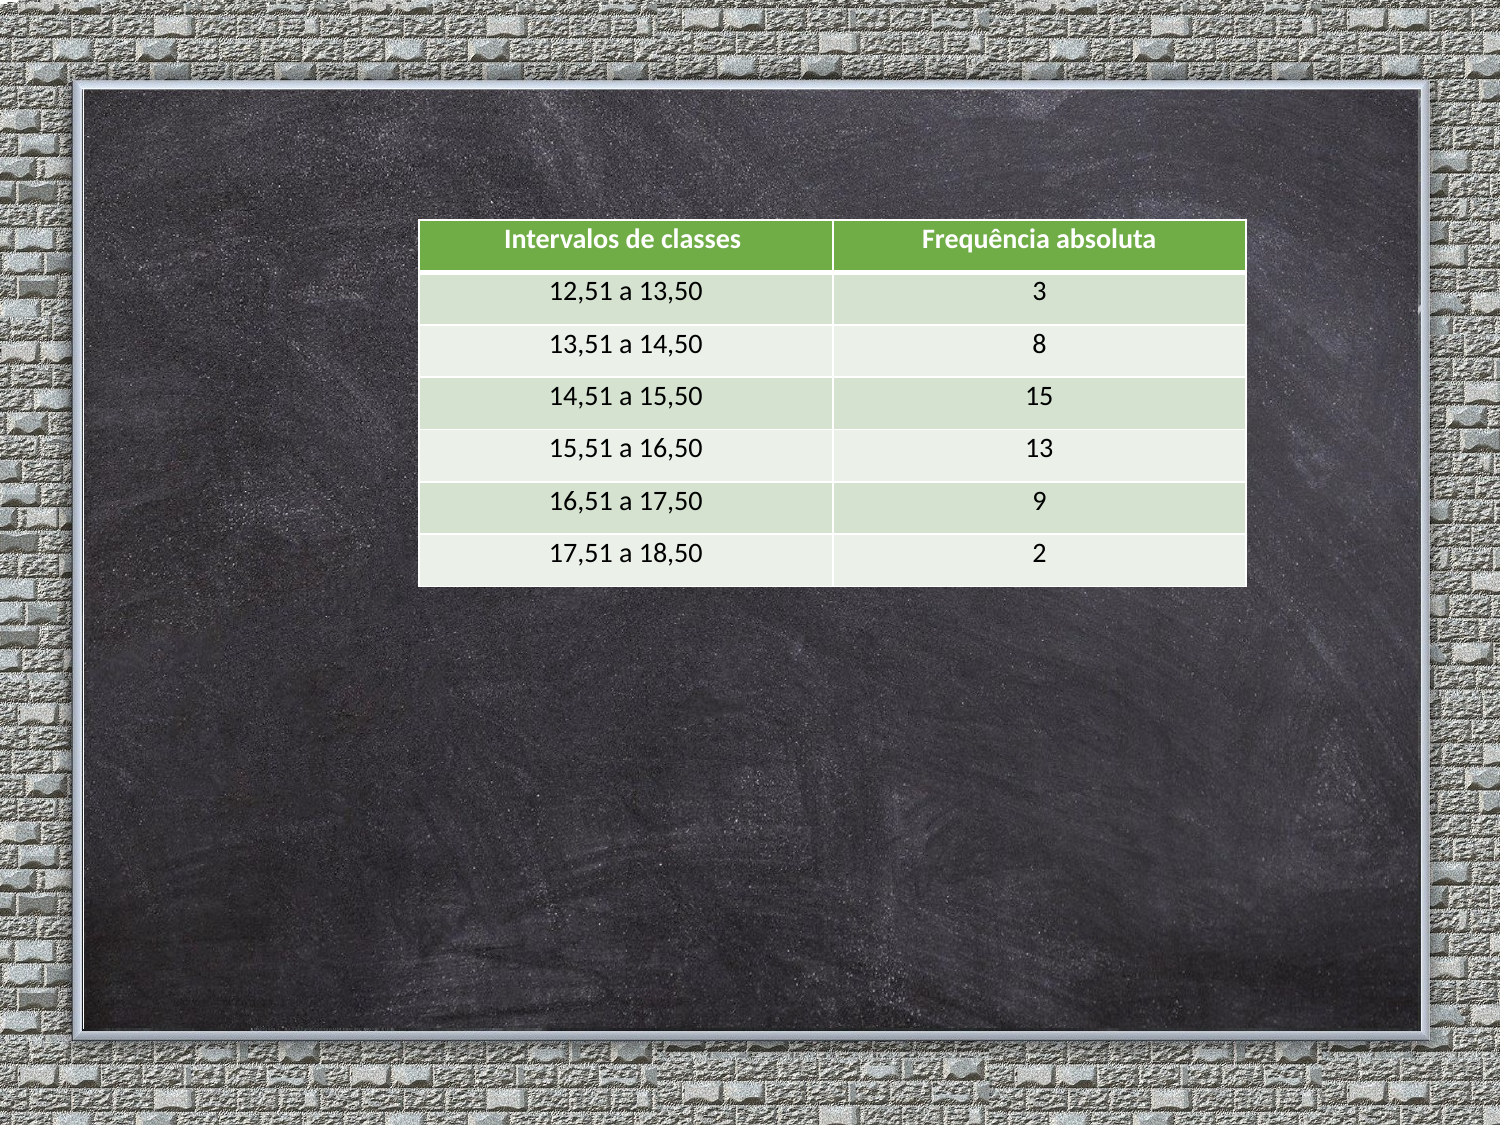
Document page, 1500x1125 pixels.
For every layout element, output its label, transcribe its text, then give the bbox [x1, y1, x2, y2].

picture [0, 0, 1500, 1125]
table_cell 15 [834, 378, 1245, 429]
table_cell 17,51 a 18,50 [420, 535, 832, 586]
table_cell 13,51 a 14,50 [420, 326, 832, 376]
table_cell 9 [834, 483, 1245, 533]
table_header Intervalos de classes [420, 221, 832, 270]
table_cell 8 [834, 326, 1245, 376]
table_cell 3 [834, 275, 1245, 324]
table_cell 2 [834, 535, 1245, 586]
table_cell 14,51 a 15,50 [420, 378, 832, 429]
table_cell 15,51 a 16,50 [420, 430, 832, 481]
table_cell 13 [834, 430, 1245, 481]
table_cell 12,51 a 13,50 [420, 275, 832, 324]
table_header Frequência absoluta [834, 221, 1245, 270]
table_cell 16,51 a 17,50 [420, 483, 832, 533]
